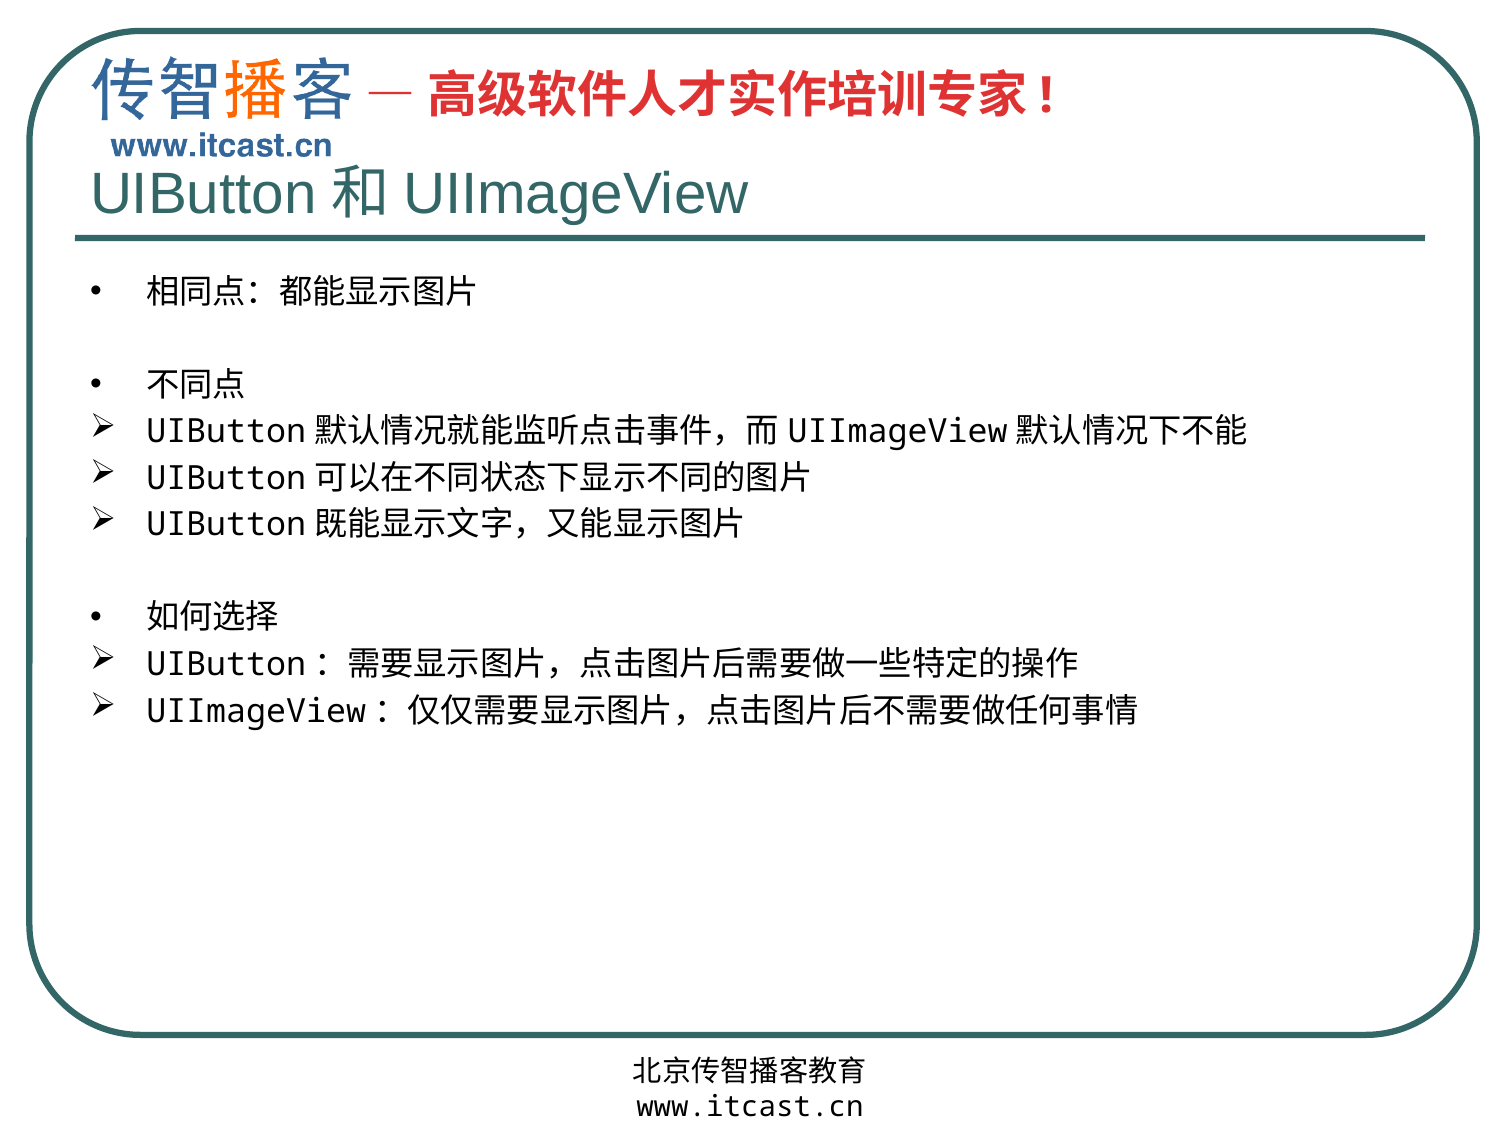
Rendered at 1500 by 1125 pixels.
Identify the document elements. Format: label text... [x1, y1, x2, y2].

list 相同点：都能显示图片 不同点 UIButton默认情况就能监听点击事件，而UIImageView默认情况下不能 UIButton可以在不同状态下显示不同的图片 UIButton既能显示文字，又能显示图片 如何选择 UIButton：需要显示图片，点击图片后需要做一些特定的操作 UIImageView：仅仅需要显示图片，点击图片后不需要做任何事情 [75, 262, 1425, 1005]
title UIButton和UIImageView [75, 45, 1425, 233]
